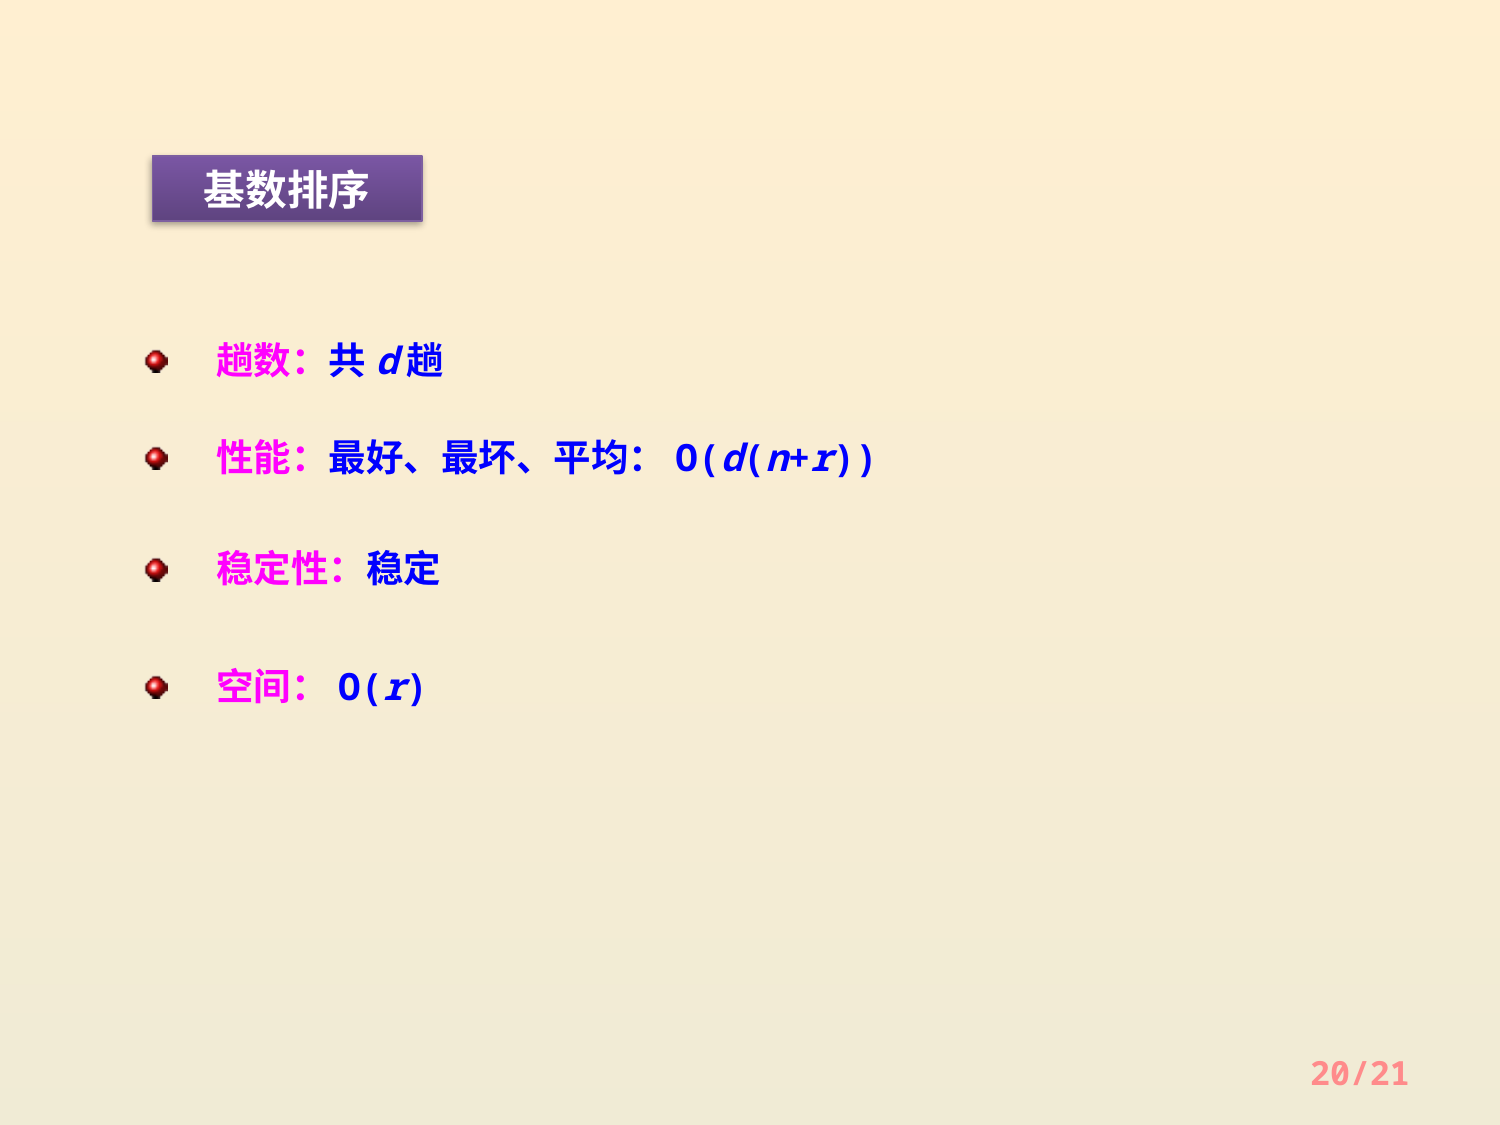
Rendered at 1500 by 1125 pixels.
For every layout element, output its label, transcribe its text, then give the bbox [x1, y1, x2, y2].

text_box 基数排序 [152, 155, 423, 222]
text_box 趟数：共d趟 [126, 307, 865, 390]
text_box 空间：O(r) [126, 632, 584, 716]
slide_number 20/21 [1074, 1042, 1425, 1103]
picture [141, 346, 168, 373]
text_box 性能：最好、最坏、平均：O(d(n+r)) [126, 421, 1043, 487]
text_box 稳定性：稳定 [126, 515, 584, 598]
picture [141, 443, 168, 470]
picture [141, 554, 168, 582]
picture [141, 672, 168, 699]
